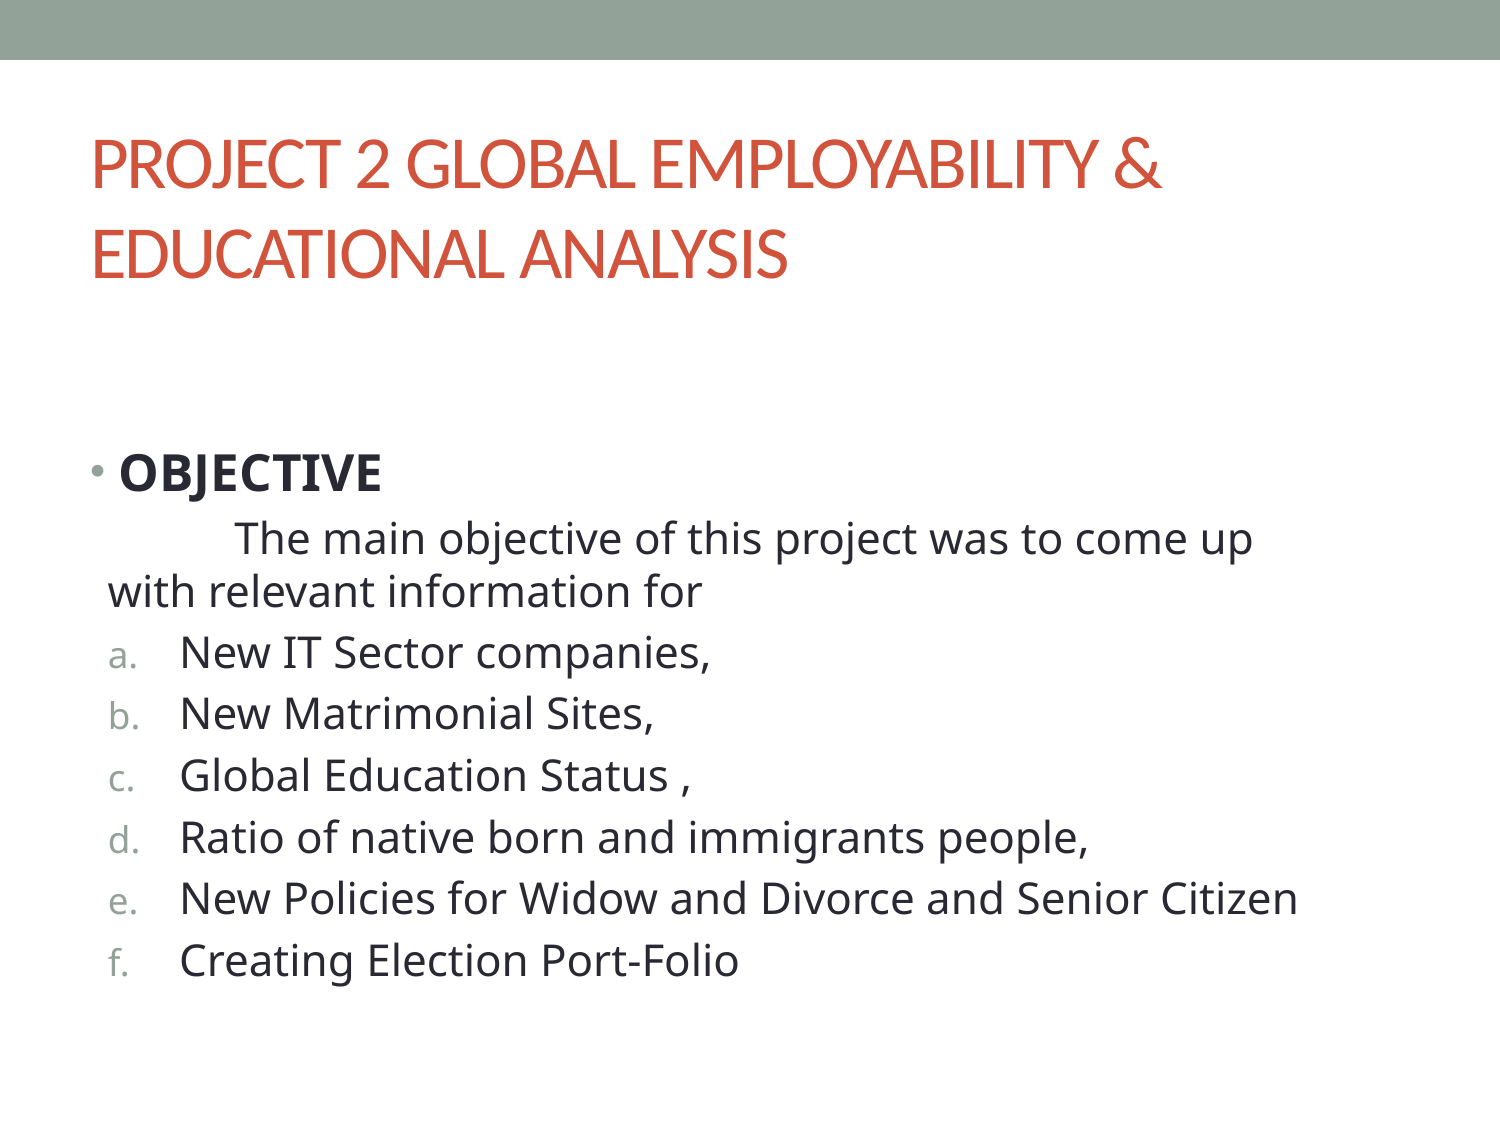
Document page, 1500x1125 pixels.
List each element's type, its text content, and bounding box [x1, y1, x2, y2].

title PROJECT 2 GLOBAL EMPLOYABILITY & EDUCATIONAL ANALYSIS [75, 45, 1325, 362]
list OBJECTIVE The main objective of this project was to come up with relevant information for New IT Sector companies, New Matrimonial Sites, Global Education Status , Ratio of native born and immigrants people, New Policies for Widow and Divorce and Senior Citizen Creating Election Port-Folio [75, 432, 1325, 1050]
